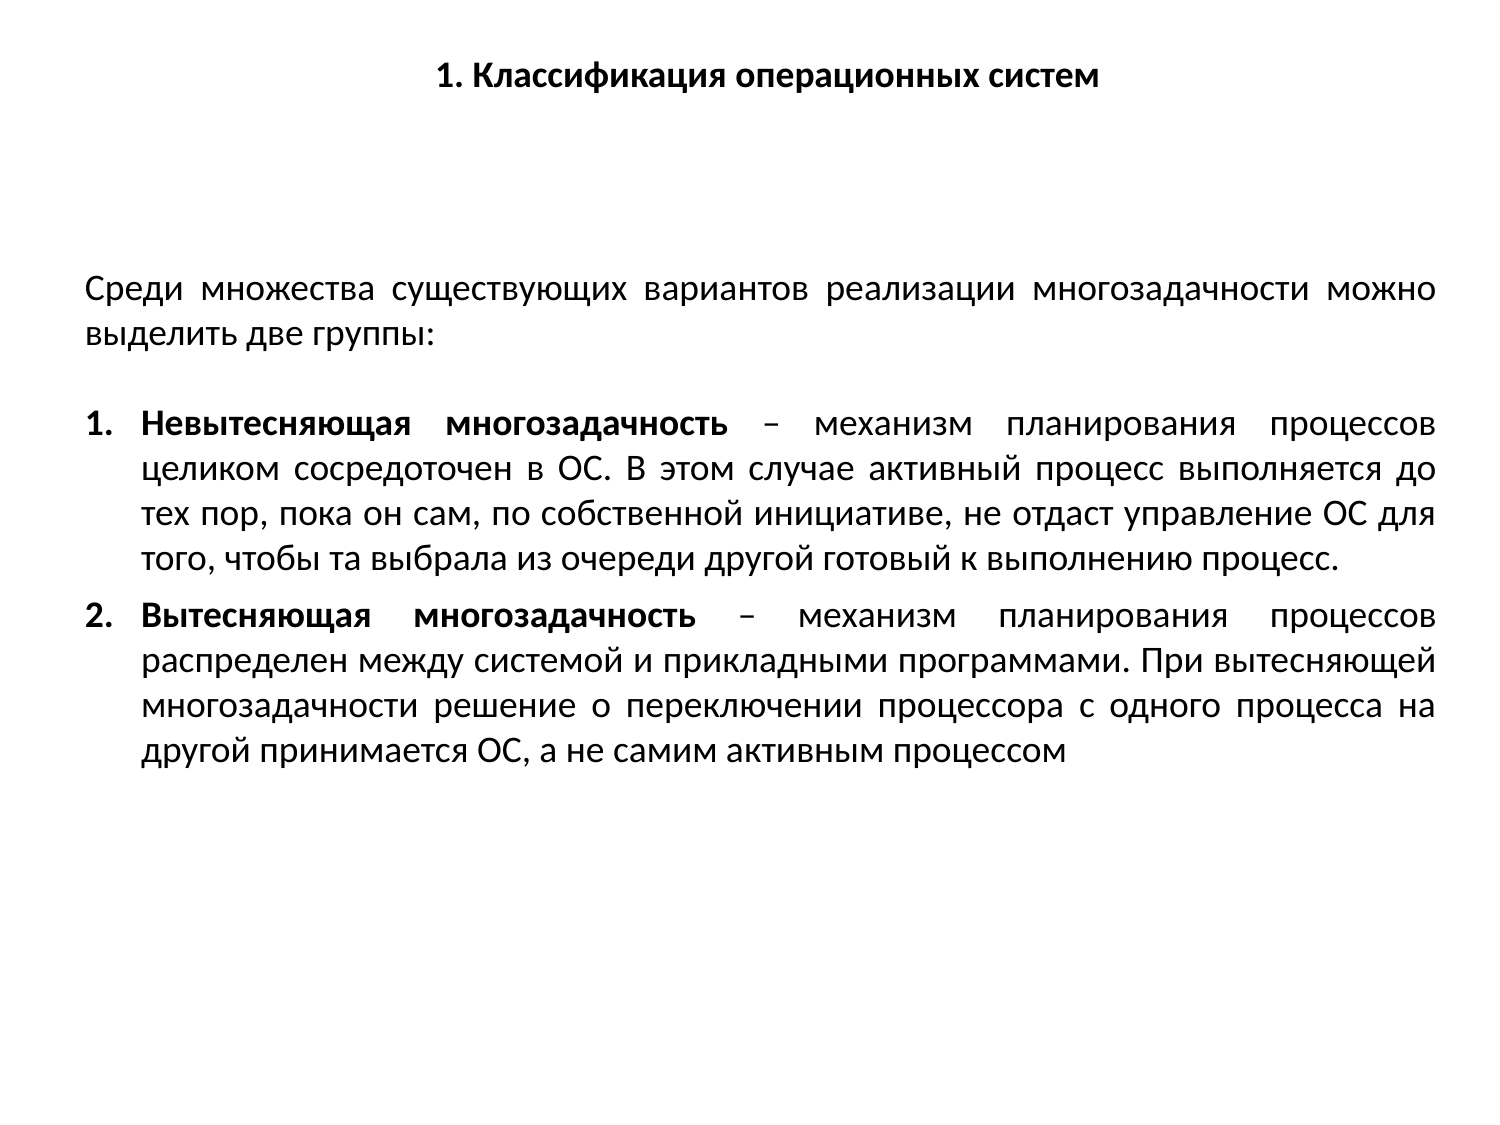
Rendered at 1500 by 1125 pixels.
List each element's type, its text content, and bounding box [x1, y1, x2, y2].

text_box 1. Классификация операционных систем [64, 42, 1471, 103]
text_box Среди множества существующих вариантов реализации многозадачности можно выделить две группы: Невытесняющая многозадачность – механизм планирования процессов целиком сосредоточен в ОС. В этом случае активный процесс выполняется до тех пор, пока он сам, по собственной инициативе, не отдаст управление ОС для того, чтобы та выбрала из очереди другой готовый к выполнению процесс. Вытесняющая многозадачность – механизм планирования процессов распределен между системой и прикладными программами. При вытесняющей многозадачности решение о переключении процессора с одного процесса на другой принимается ОС, а не самим активным процессом [70, 255, 1453, 778]
